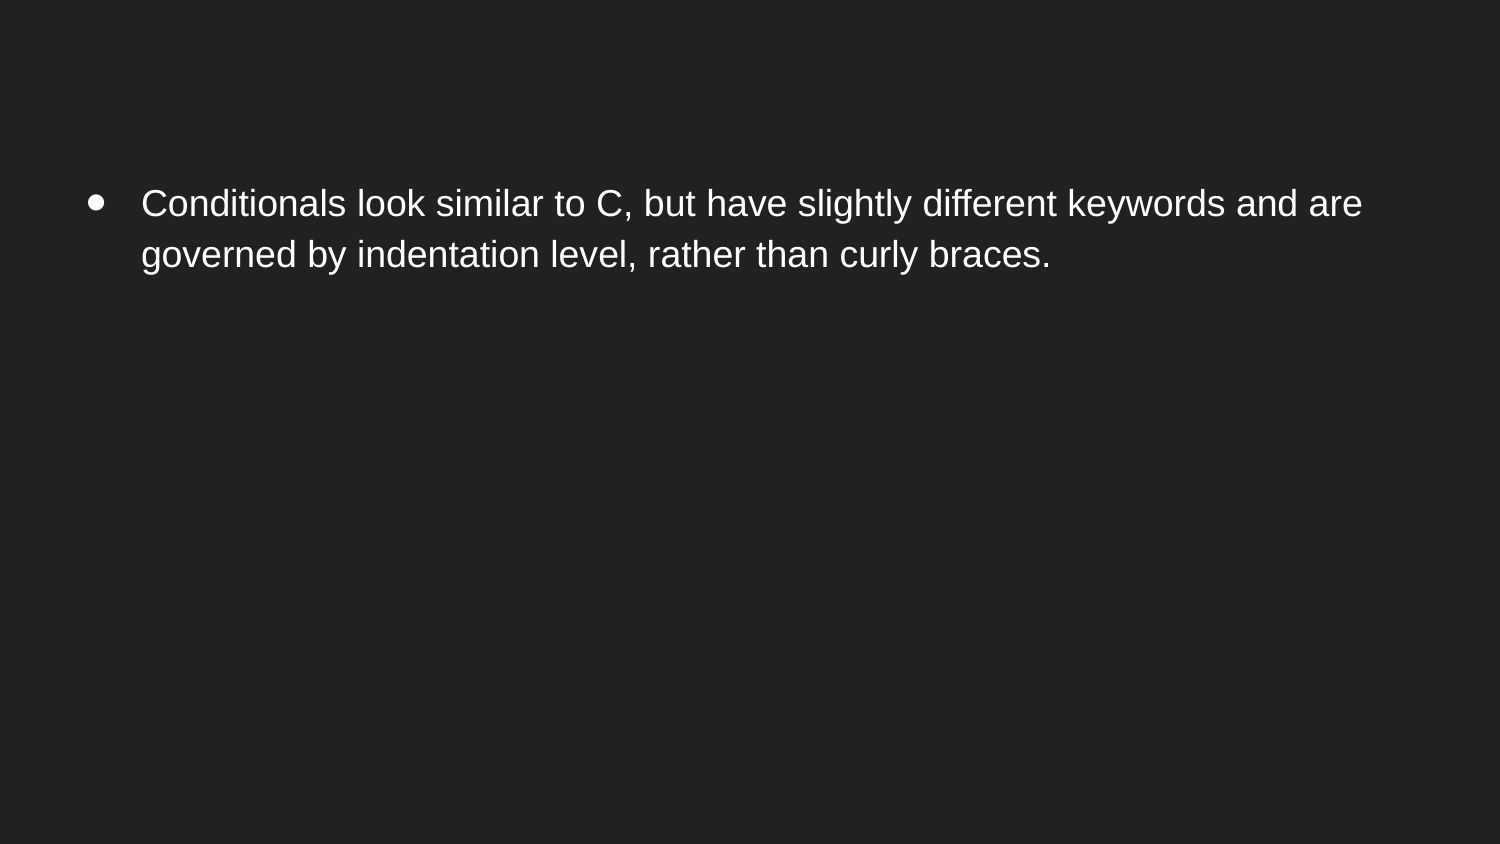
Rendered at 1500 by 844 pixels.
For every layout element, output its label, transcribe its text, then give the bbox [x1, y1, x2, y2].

list Conditionals look similar to C, but have slightly different keywords and are governed by indentation level, rather than curly braces. [51, 156, 1449, 687]
